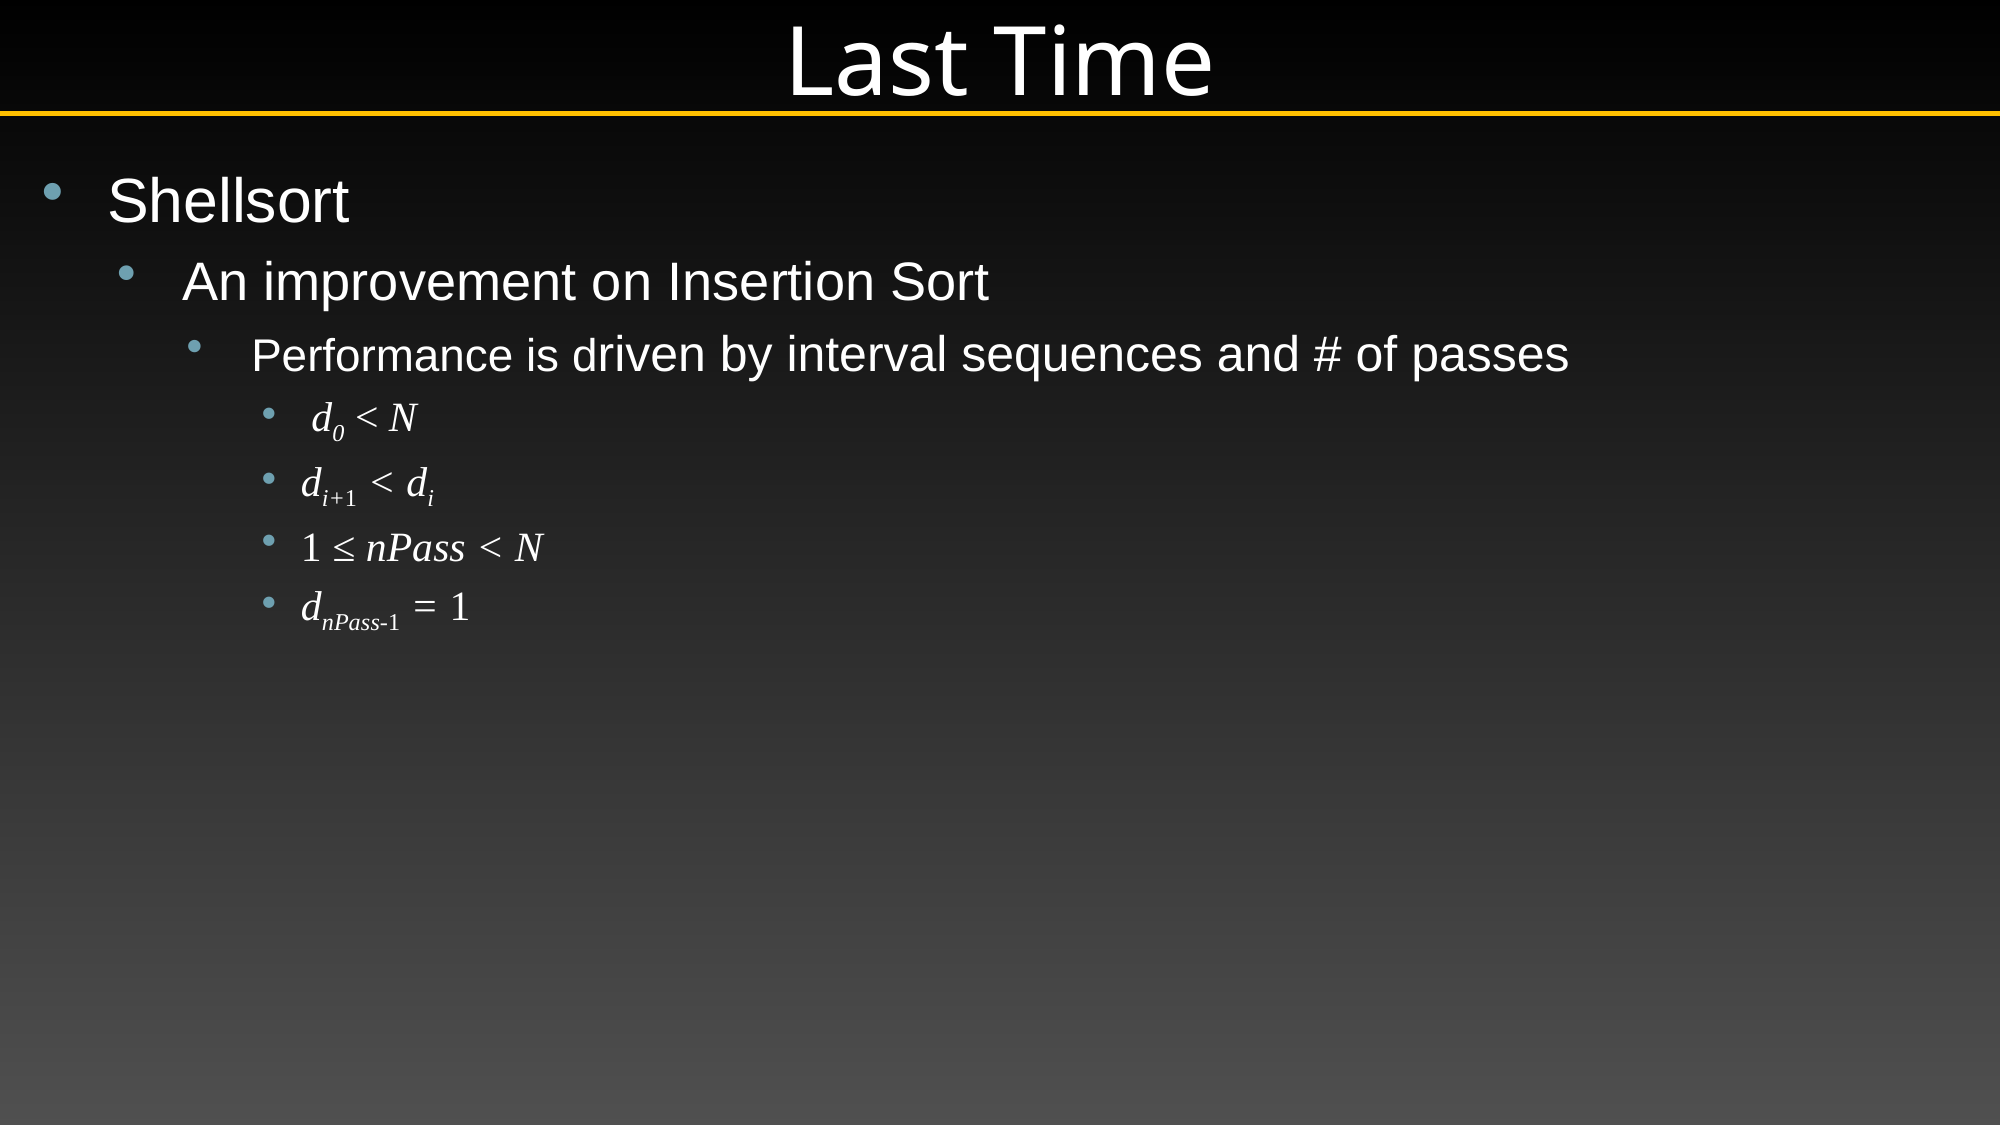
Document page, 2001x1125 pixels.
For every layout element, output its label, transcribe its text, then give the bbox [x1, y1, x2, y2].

title Last Time [249, 0, 1751, 114]
text_box Shellsort An improvement on Insertion Sort Performance is driven by interval sequences and # of passes d0 < N di+1 < di 1 ≤ nPass < N dnPass-1 = 1 [23, 153, 1977, 1005]
